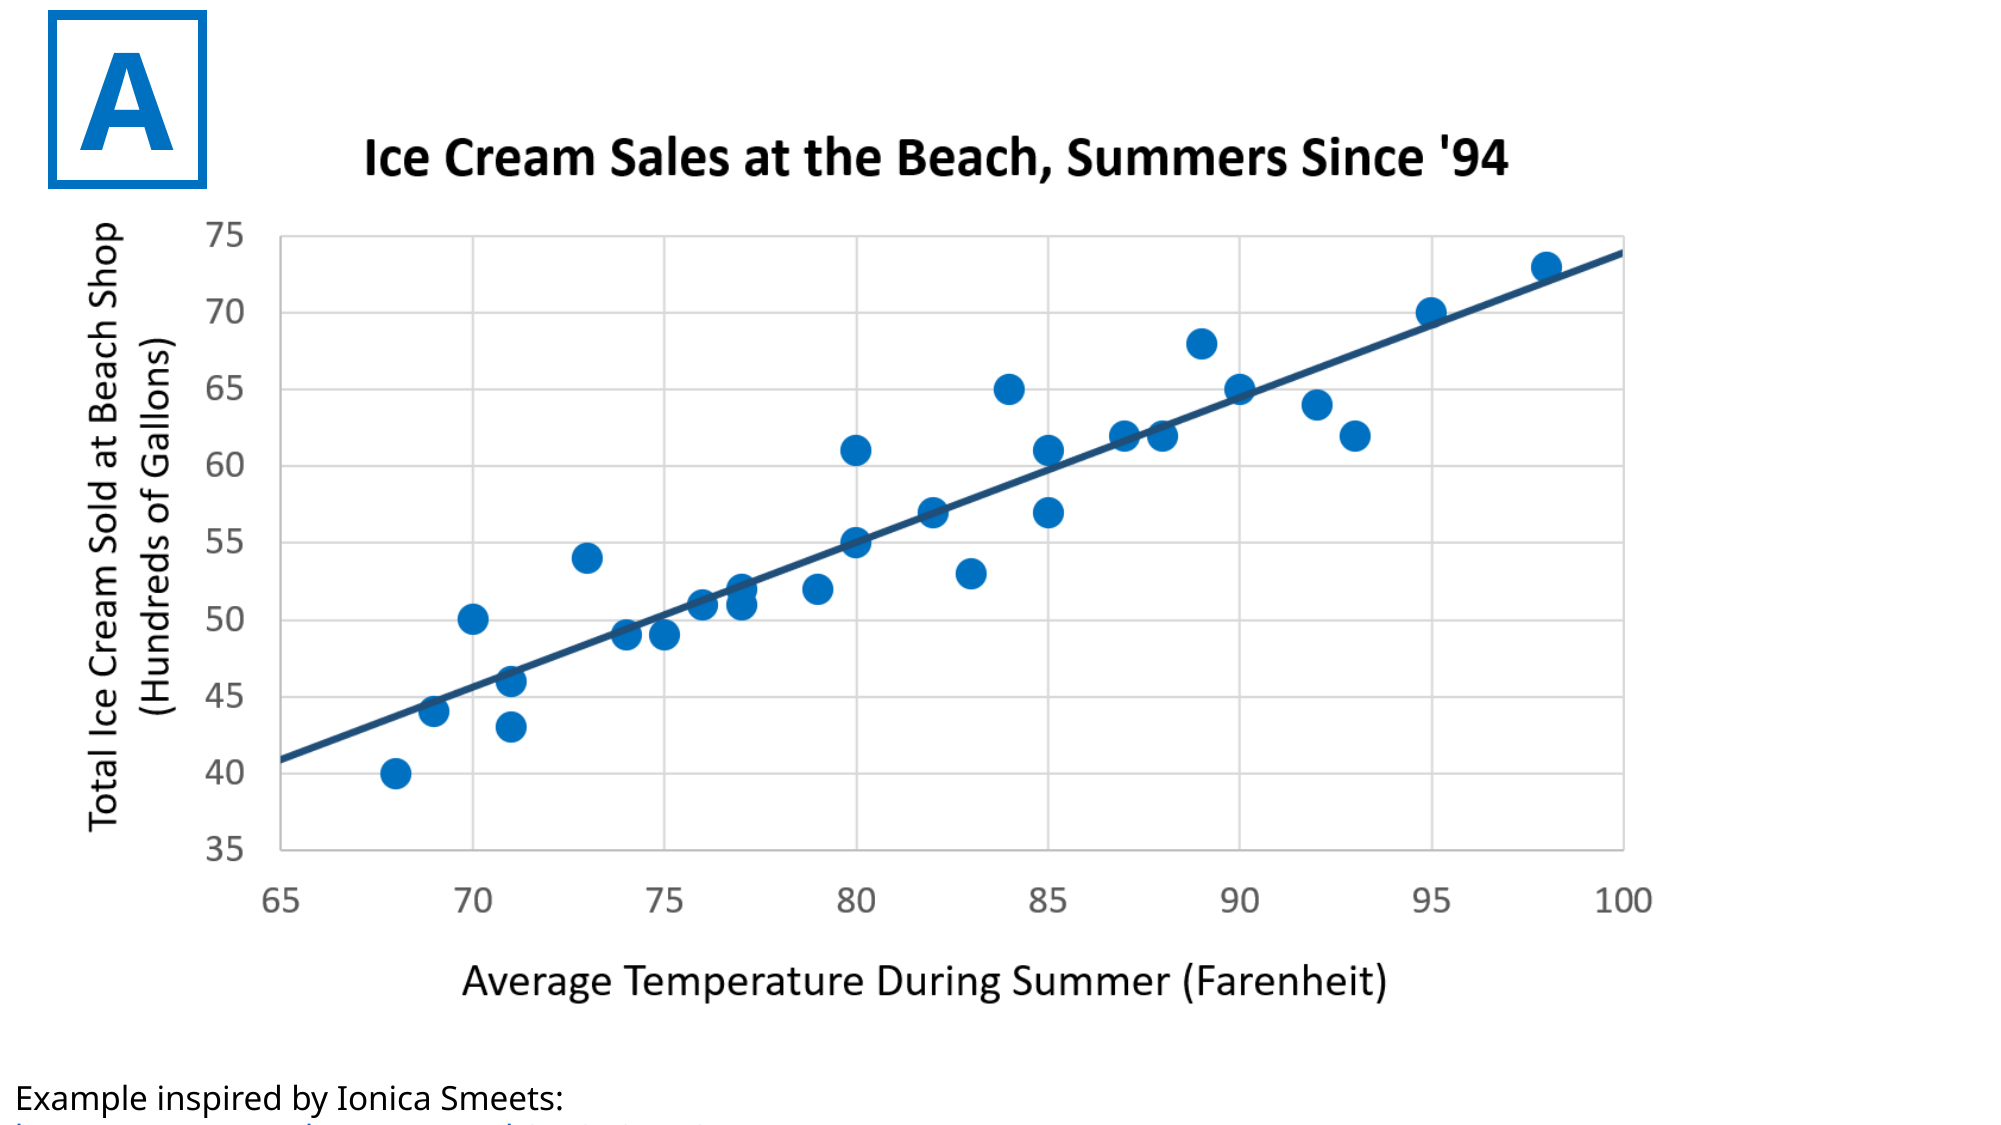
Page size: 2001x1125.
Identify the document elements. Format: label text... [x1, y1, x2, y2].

picture [56, 107, 1675, 1024]
text_box Example inspired by Ionica Smeets: https://www.youtube.com/watch?v=8B271L3NtAw [0, 1069, 1366, 1125]
text_box A [51, 14, 203, 186]
